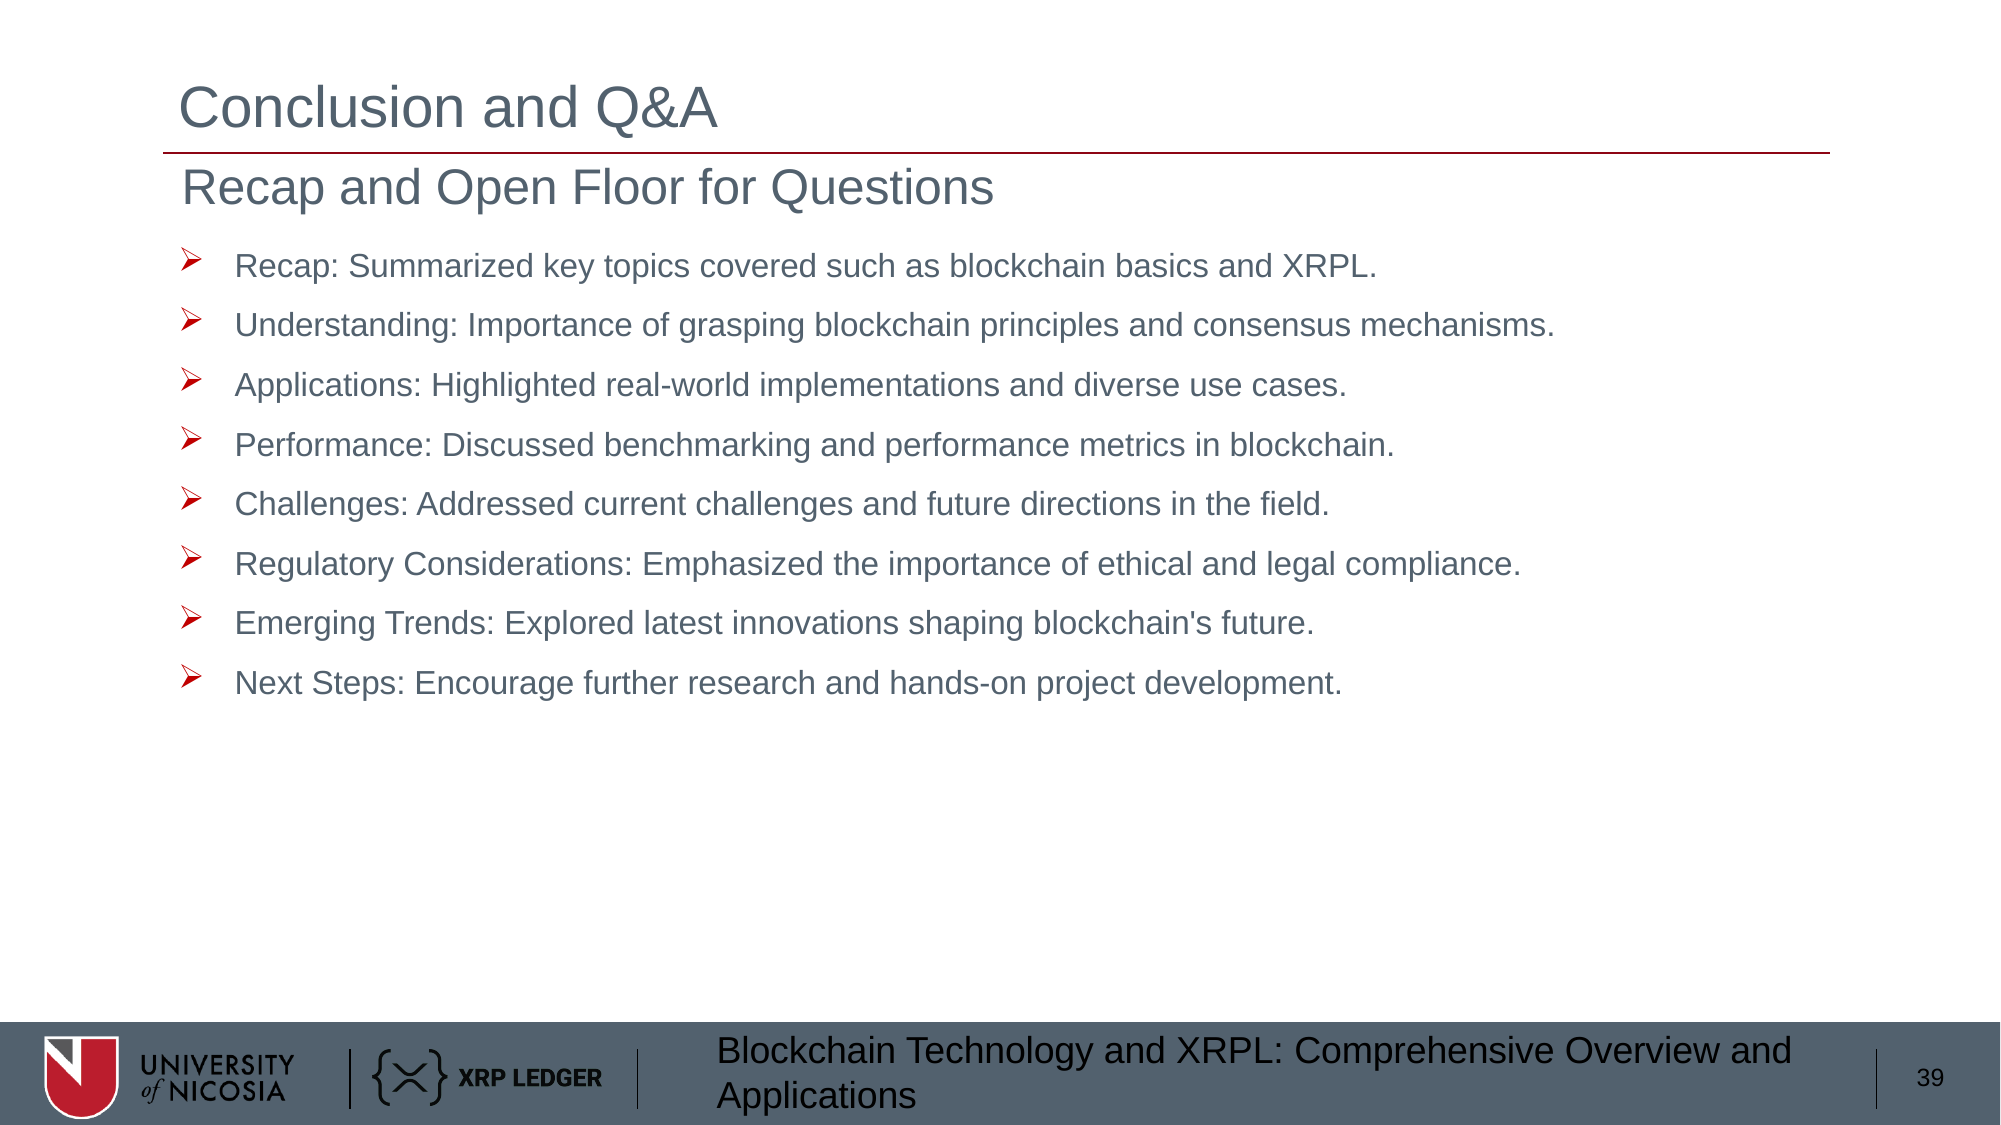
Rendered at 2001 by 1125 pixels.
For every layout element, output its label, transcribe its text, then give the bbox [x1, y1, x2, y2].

picture [31, 1012, 307, 1125]
title Conclusion and Q&A [176, 67, 1238, 252]
text_box Recap: Summarized key topics covered such as blockchain basics and XRPL. Understanding: Importance of grasping blockchain principles and consensus mechanisms. Applications: Highlighted real-world implementations and diverse use cases. Performance: Discussed benchmarking and performance metrics in blockchain. Challenges: Addressed current challenges and future directions in the field. Regulatory Considerations: Emphasized the importance of ethical and legal compliance. Emerging Trends: Explored latest innovations shaping blockchain's future. Next Steps: Encourage further research and hands-on project development. [176, 252, 1775, 701]
slide_number 39 [1910, 1061, 1951, 1125]
text_box Recap and Open Floor for Questions [179, 153, 1038, 216]
picture [371, 1048, 603, 1107]
